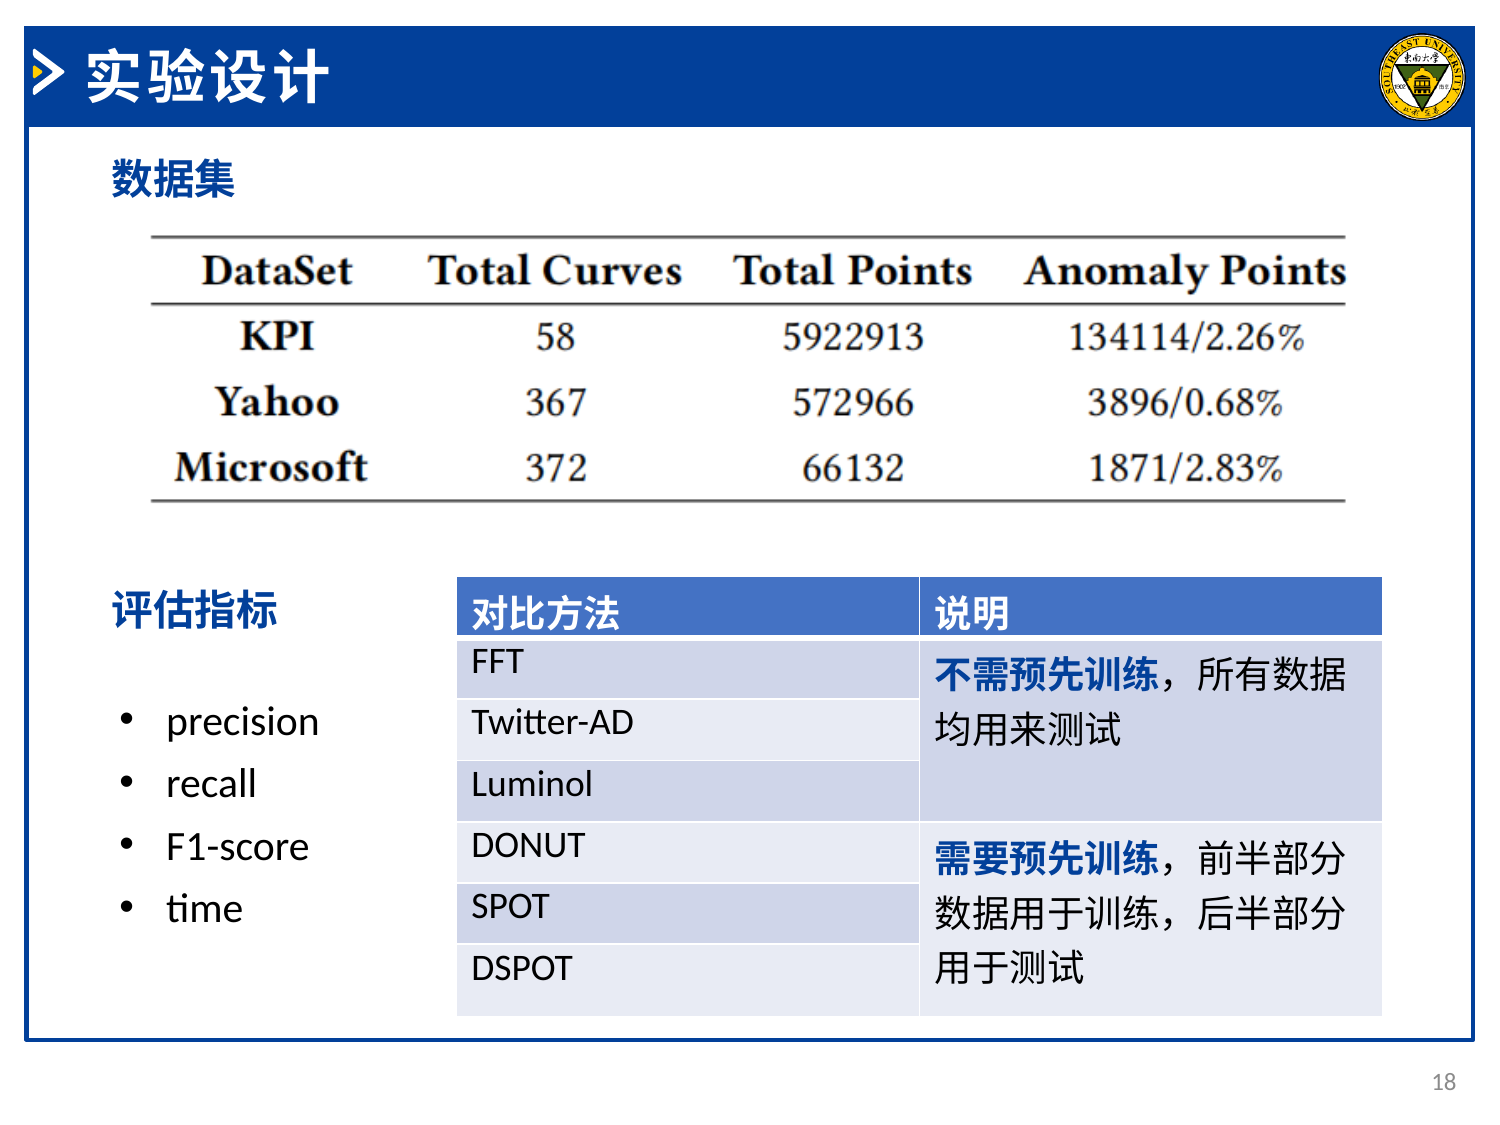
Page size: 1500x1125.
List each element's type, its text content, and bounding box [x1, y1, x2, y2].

text_box 实验设计 [70, 32, 605, 118]
table_cell Twitter-AD [457, 700, 919, 760]
table_cell Luminol [457, 761, 919, 821]
table_header 对比方法 [457, 577, 919, 635]
table_header 说明 [920, 577, 1382, 635]
table_cell FFT [457, 641, 919, 698]
picture [59, 209, 1413, 529]
text_box 评估指标 [96, 576, 456, 642]
picture [1378, 33, 1467, 121]
text_box precision recall F1-score time [104, 673, 456, 939]
table_cell DONUT [457, 823, 919, 882]
table_cell SPOT [457, 884, 919, 943]
table_cell 不需预先训练，所有数据均用来测试 [920, 641, 1382, 821]
text_box 数据集 [96, 145, 494, 209]
slide_number 18 [1382, 1051, 1472, 1111]
table_cell DSPOT [457, 945, 919, 1016]
table_cell 需要预先训练，前半部分数据用于训练，后半部分用于测试 [920, 823, 1382, 1016]
